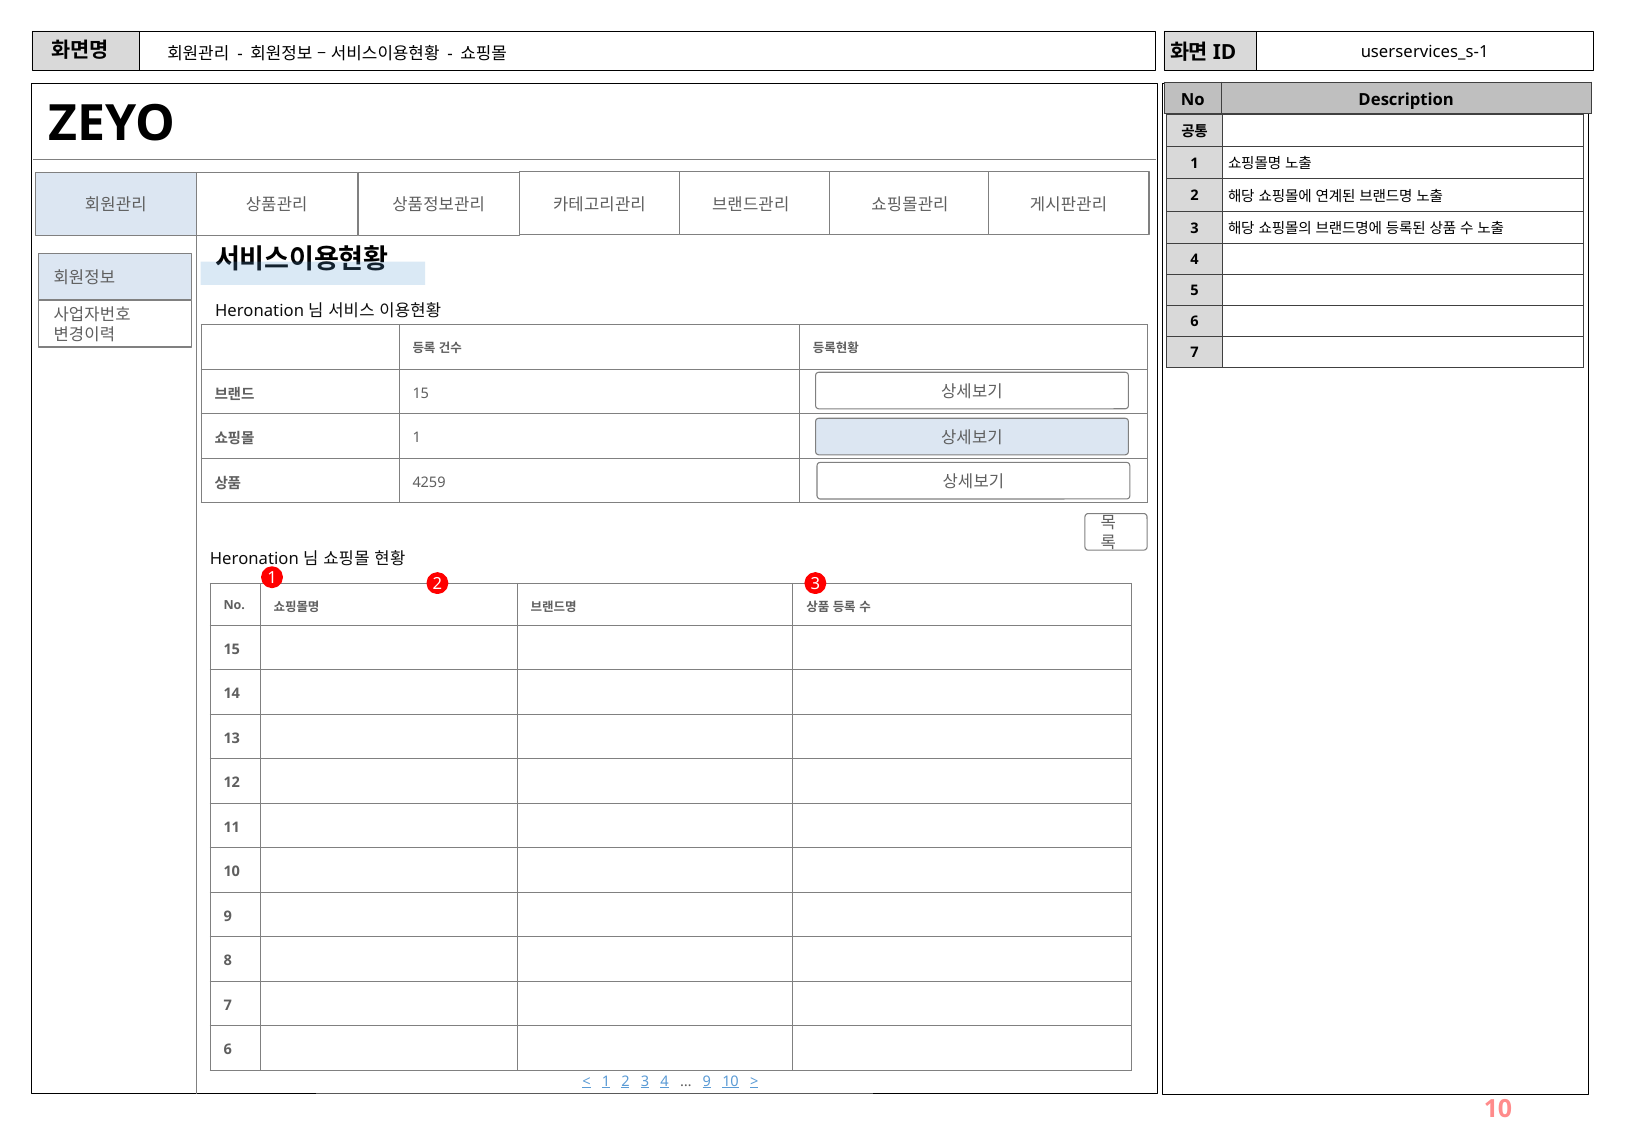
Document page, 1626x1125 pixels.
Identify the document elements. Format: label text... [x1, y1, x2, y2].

text_box 2 [426, 572, 449, 594]
text_box 상세보기 [813, 370, 1131, 411]
table_cell [518, 937, 792, 981]
table_header 등록 건수 [400, 325, 799, 369]
table_cell [261, 715, 517, 758]
table_cell [793, 626, 1131, 669]
table_cell 13 [211, 715, 260, 758]
table_cell [793, 937, 1131, 981]
table_cell [261, 848, 517, 892]
text_box 사업자번호 변경이력 [36, 298, 192, 349]
text_box 브랜드관리 [682, 170, 828, 237]
text_box Heronation님 쇼핑몰 현황 [201, 540, 484, 576]
table_cell [1223, 275, 1583, 305]
table_cell [793, 759, 1131, 803]
table_header No. [211, 584, 260, 625]
table_cell [261, 1026, 517, 1070]
table_cell 상품 [202, 459, 399, 502]
table_cell 6 [1167, 306, 1222, 336]
table_cell 15 [211, 626, 260, 669]
table_cell [793, 982, 1131, 1025]
table_header 브랜드명 [518, 584, 792, 625]
table_cell 14 [211, 670, 260, 714]
table_cell 1 [1167, 147, 1222, 178]
table_cell [793, 1026, 1131, 1070]
table_cell [518, 982, 792, 1025]
text_box 목록 [1082, 511, 1150, 553]
table_cell [518, 893, 792, 936]
text_box Heronation님 서비스 이용현황 [201, 292, 489, 327]
table_cell 쇼핑몰 [202, 414, 399, 458]
text_box ZEYO [33, 83, 252, 159]
table_cell 9 [211, 893, 260, 936]
table_cell [518, 715, 792, 758]
table_cell [1223, 337, 1583, 367]
table_cell [261, 893, 517, 936]
table_cell 5 [1167, 275, 1222, 305]
table_cell [800, 414, 1147, 458]
list userservices_s-1 [1256, 31, 1594, 71]
table_cell [800, 459, 1147, 502]
text_box 상세보기 [814, 460, 1132, 502]
table_header 등록현황 [800, 325, 1147, 369]
text_box 게시판관리 [986, 170, 1151, 237]
text_box 회원관리 [34, 170, 194, 237]
text_box 카테고리관리 [521, 170, 682, 237]
table_cell 1 [400, 414, 799, 458]
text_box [199, 233, 426, 286]
text_box 상품정보관리 [356, 170, 521, 237]
table_cell 브랜드 [202, 370, 399, 413]
table_cell [261, 759, 517, 803]
table_cell 해당 쇼핑몰에 연계된 브랜드명 노출 [1223, 179, 1583, 211]
table_cell [261, 670, 517, 714]
table_cell [518, 848, 792, 892]
table_cell 쇼핑몰명 노출 [1223, 147, 1583, 178]
text_box 상세보기 [813, 416, 1131, 457]
text_box 회원정보 [36, 251, 192, 298]
text_box < 1 2 3 4 … 9 10 > [570, 1065, 771, 1095]
text_box 상품관리 [194, 170, 356, 236]
table_cell [518, 759, 792, 803]
text_box 1 [261, 566, 283, 589]
table_cell 15 [400, 370, 799, 413]
table_header [1223, 115, 1583, 146]
table_cell [793, 804, 1131, 847]
title 회원관리 - 회원정보 – 서비스이용현황 - 쇼핑몰 [152, 35, 1143, 71]
table_cell [261, 982, 517, 1025]
table_cell [518, 626, 792, 669]
table_header 공통 [1167, 115, 1222, 146]
table_cell 6 [211, 1026, 260, 1070]
table_cell 11 [211, 804, 260, 847]
table_cell 4 [1167, 244, 1222, 274]
table_cell [1223, 306, 1583, 336]
table_cell [793, 715, 1131, 758]
table_cell 해당 쇼핑몰의 브랜드명에 등록된 상품 수 노출 [1223, 212, 1583, 243]
table_cell 3 [1167, 212, 1222, 243]
table_header 상품 등록 수 [793, 584, 1131, 625]
table_cell 8 [211, 937, 260, 981]
table_cell [793, 893, 1131, 936]
table_header [202, 327, 399, 369]
table_cell [261, 626, 517, 669]
text_box 3 [804, 572, 827, 594]
table_cell 2 [1167, 179, 1222, 211]
text_box 쇼핑몰관리 [828, 170, 986, 237]
table_cell 7 [211, 982, 260, 1025]
table_cell [800, 370, 1147, 413]
table_cell 7 [1167, 337, 1222, 367]
table_cell 10 [211, 848, 260, 892]
table_cell [793, 848, 1131, 892]
table_cell [518, 804, 792, 847]
table_cell [518, 670, 792, 714]
table_cell [261, 937, 517, 981]
table_cell 12 [211, 759, 260, 803]
table_cell 4259 [400, 459, 799, 502]
table_cell [261, 804, 517, 847]
slide_number 10 [1442, 1093, 1528, 1125]
table_header 쇼핑몰명 [261, 584, 517, 625]
table_cell [518, 1026, 792, 1070]
table_cell [793, 670, 1131, 714]
table_cell [1223, 244, 1583, 274]
